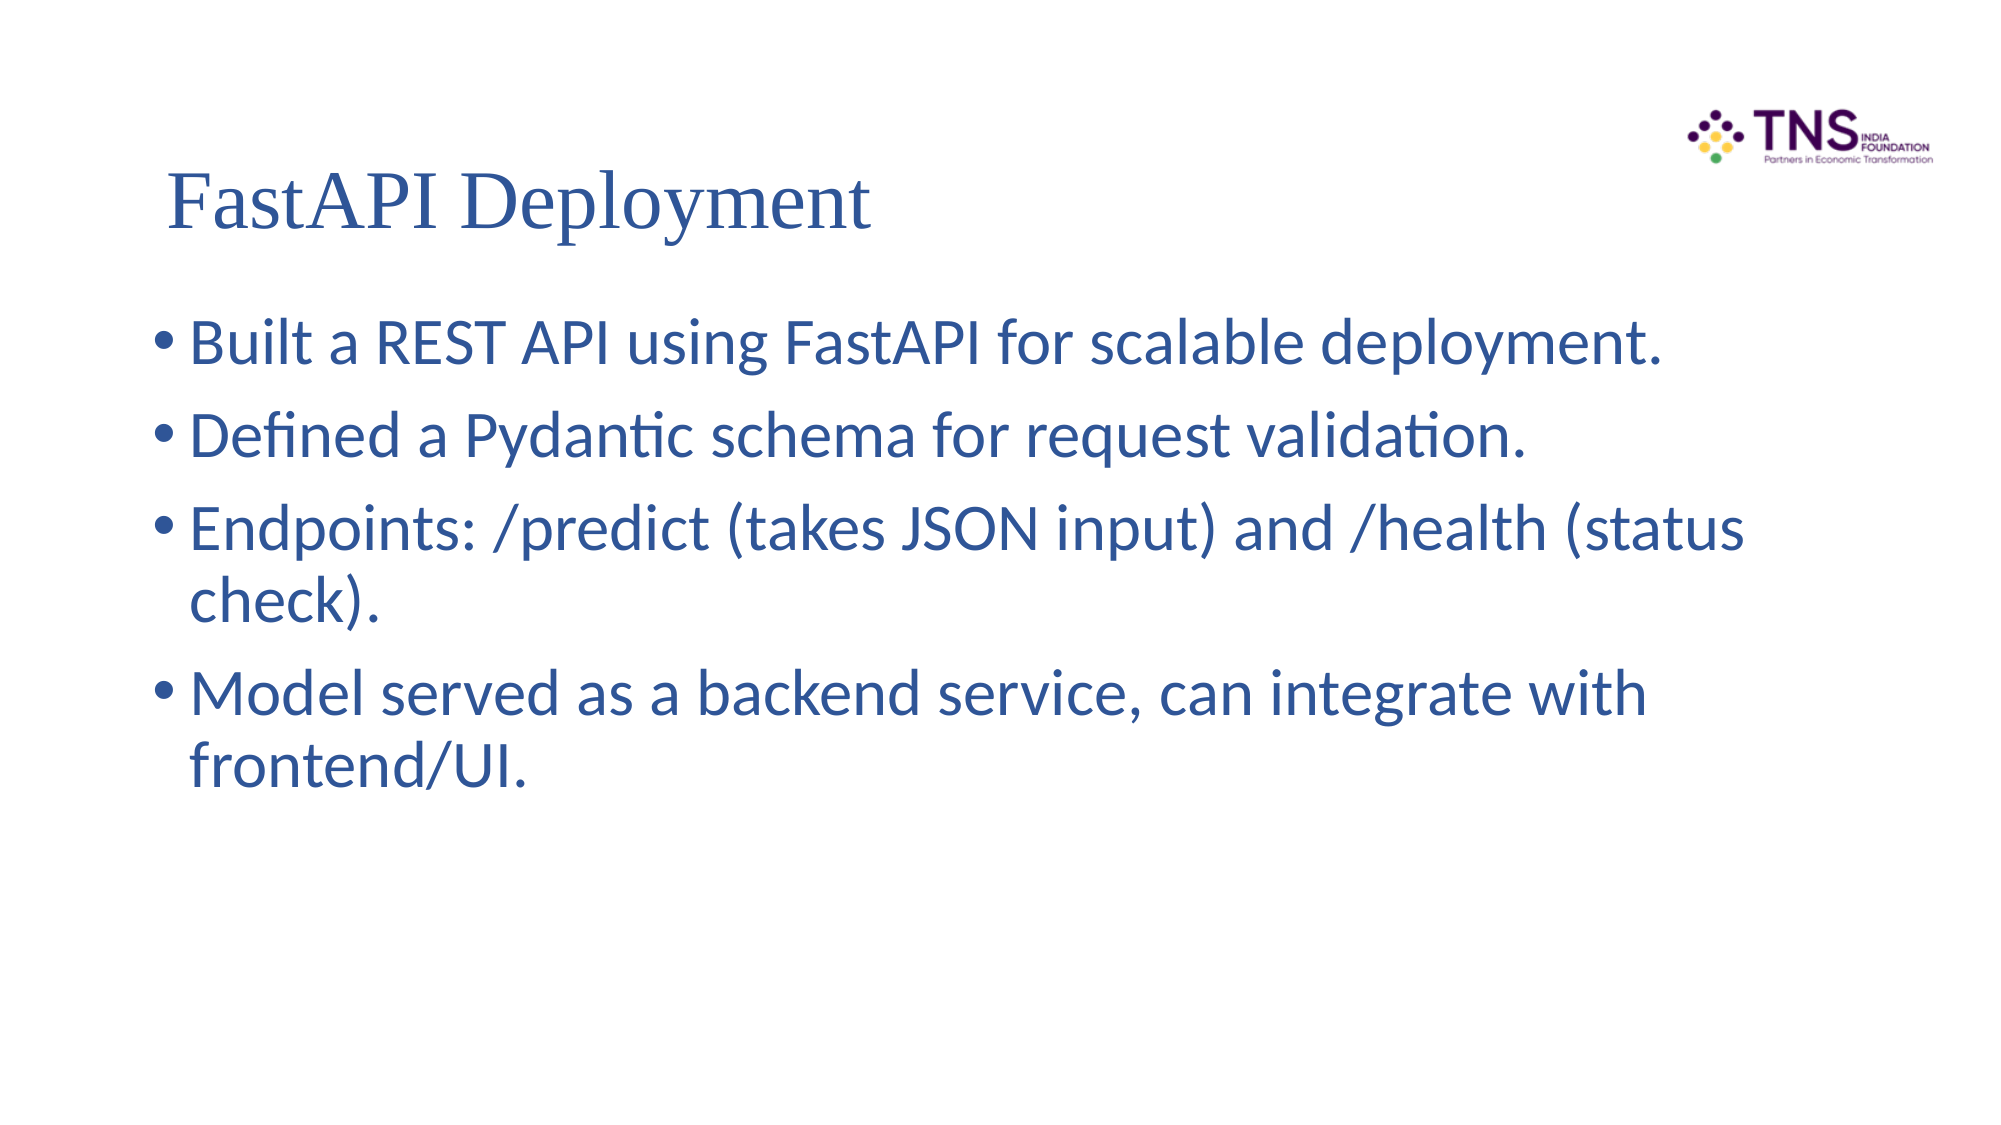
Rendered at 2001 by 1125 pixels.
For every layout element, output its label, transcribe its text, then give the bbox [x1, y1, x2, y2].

list Built a REST API using FastAPI for scalable deployment. Defined a Pydantic schema for request validation. Endpoints: /predict (takes JSON input) and /health (status check). Model served as a backend service, can integrate with frontend/UI. [137, 299, 1863, 1014]
picture [1678, 49, 1938, 224]
text_box FastAPI Deployment [151, 92, 1861, 298]
